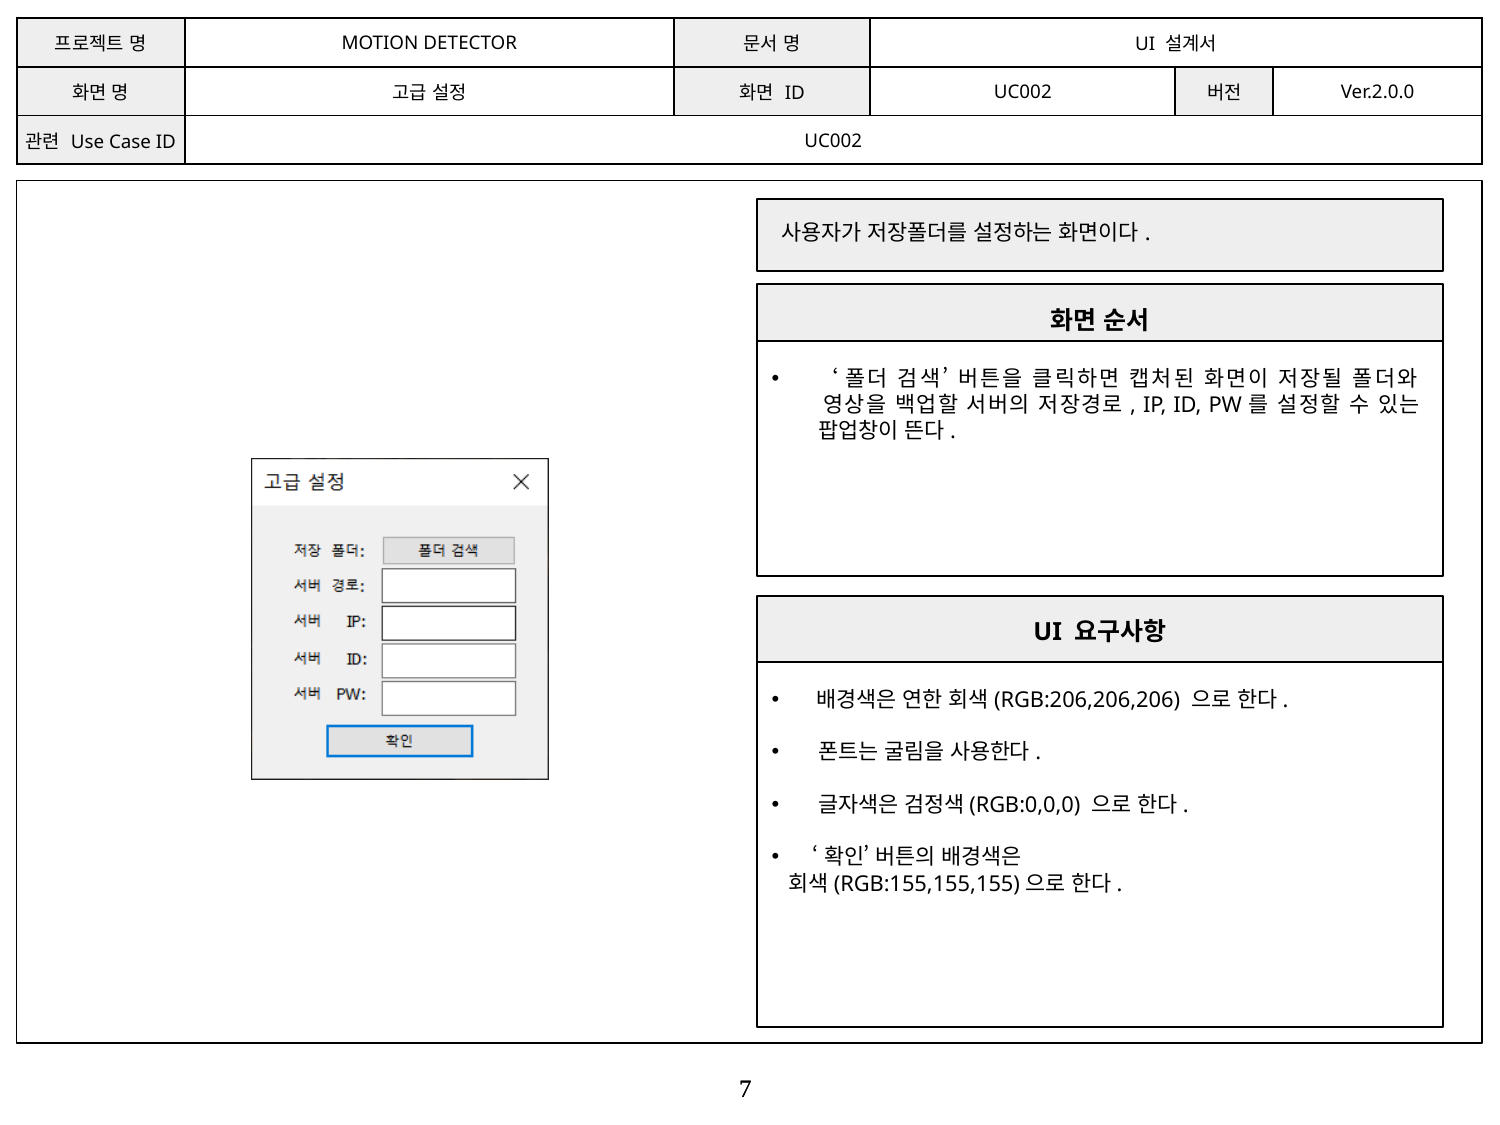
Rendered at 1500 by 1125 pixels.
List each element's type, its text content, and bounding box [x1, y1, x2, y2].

table_header 프로젝트 명 [18, 19, 184, 66]
table_cell 버전 [1176, 68, 1272, 115]
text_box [756, 283, 1444, 577]
table_cell UC002 [186, 116, 1481, 163]
table_cell 화면 명 [18, 68, 184, 115]
table_header MOTION DETECTOR [186, 19, 673, 66]
text_box 사용자가 저장폴더를 설정하는 화면이다. [756, 198, 1444, 271]
table_cell 관련 Use Case ID [18, 116, 184, 163]
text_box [756, 595, 1444, 1028]
table_cell 화면 ID [675, 68, 869, 115]
table_cell UC002 [871, 68, 1174, 115]
table_cell Ver.2.0.0 [1274, 68, 1481, 115]
table_header UI 설계서 [871, 19, 1481, 66]
picture [251, 458, 549, 781]
table_cell 고급 설정 [186, 68, 673, 115]
table_header 문서 명 [675, 19, 869, 66]
